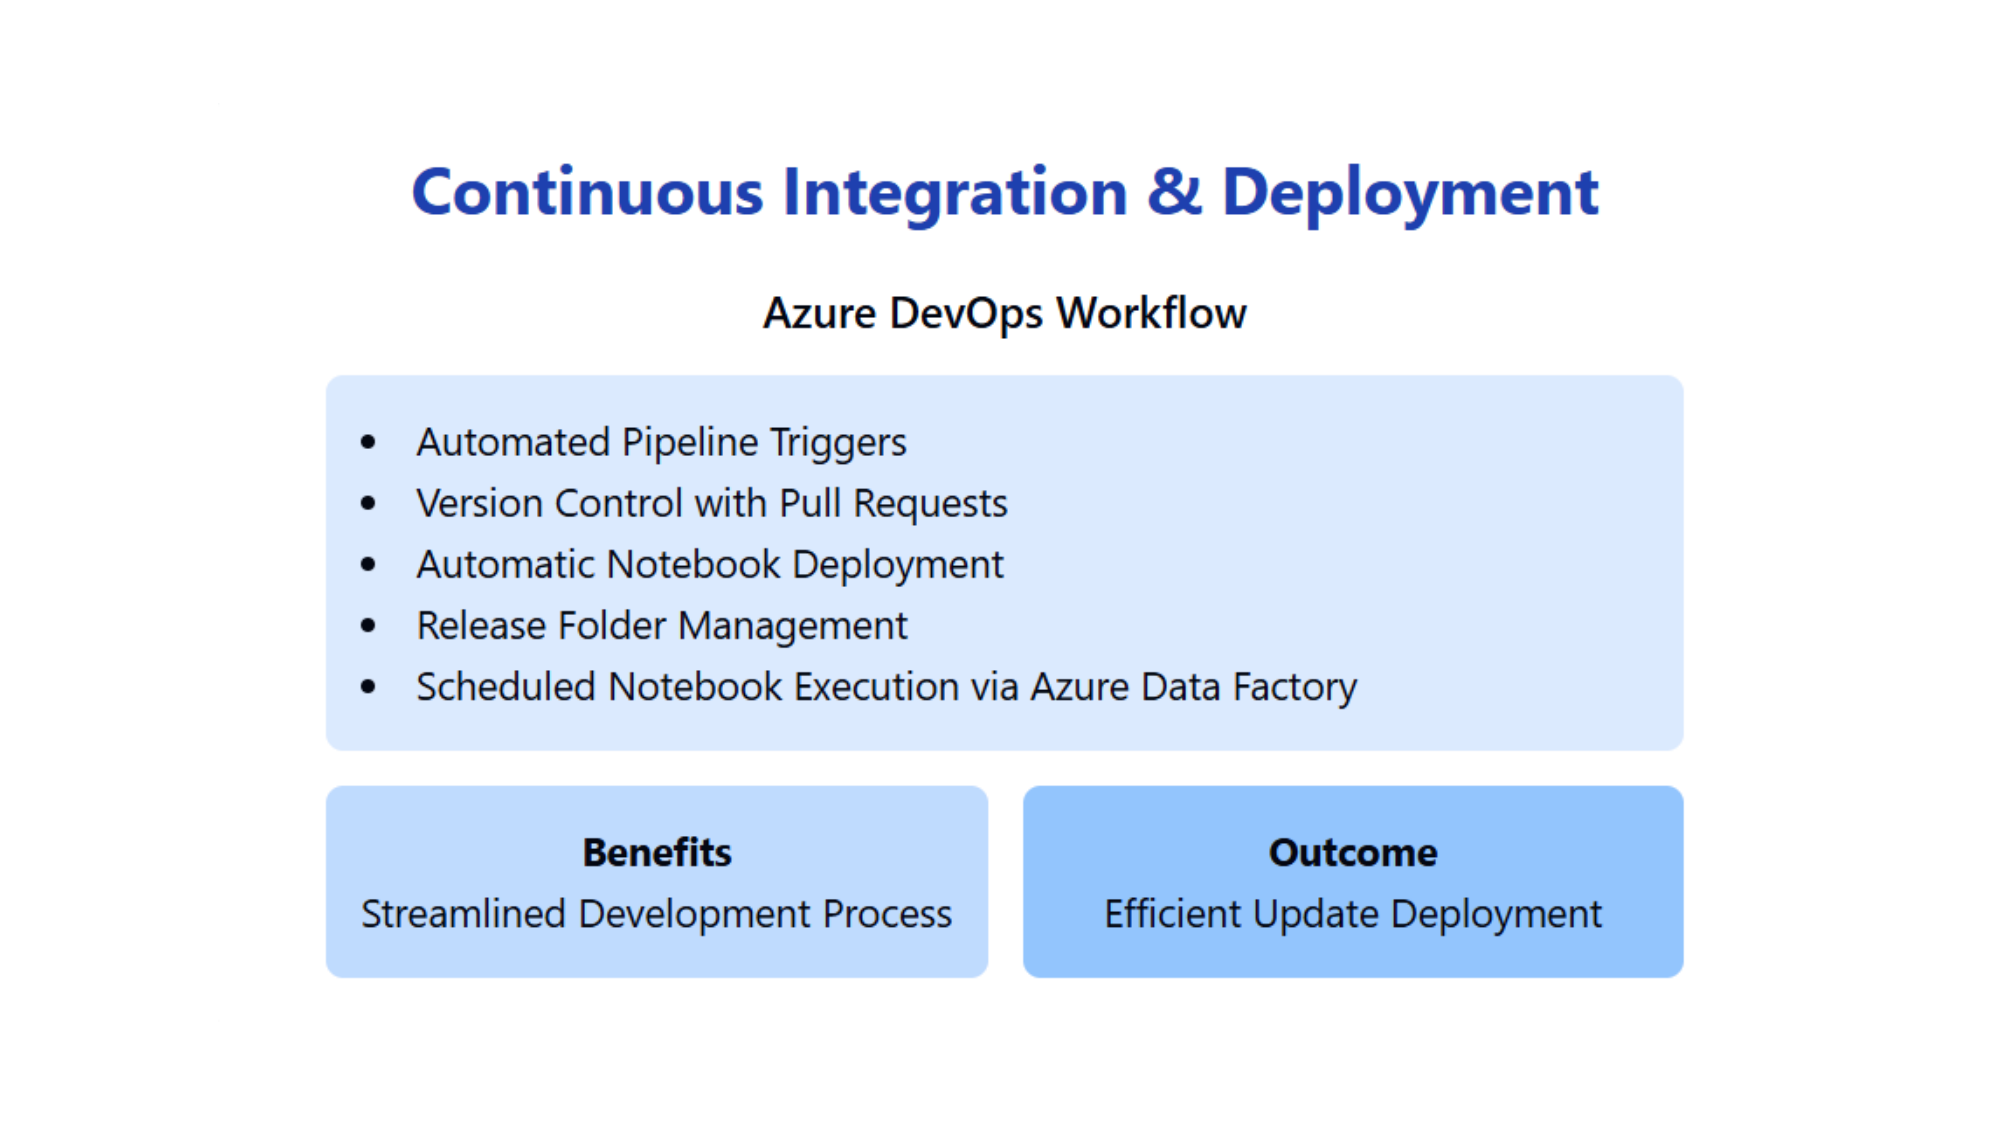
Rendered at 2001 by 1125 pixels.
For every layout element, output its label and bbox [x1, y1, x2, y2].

picture [218, 103, 1782, 1022]
